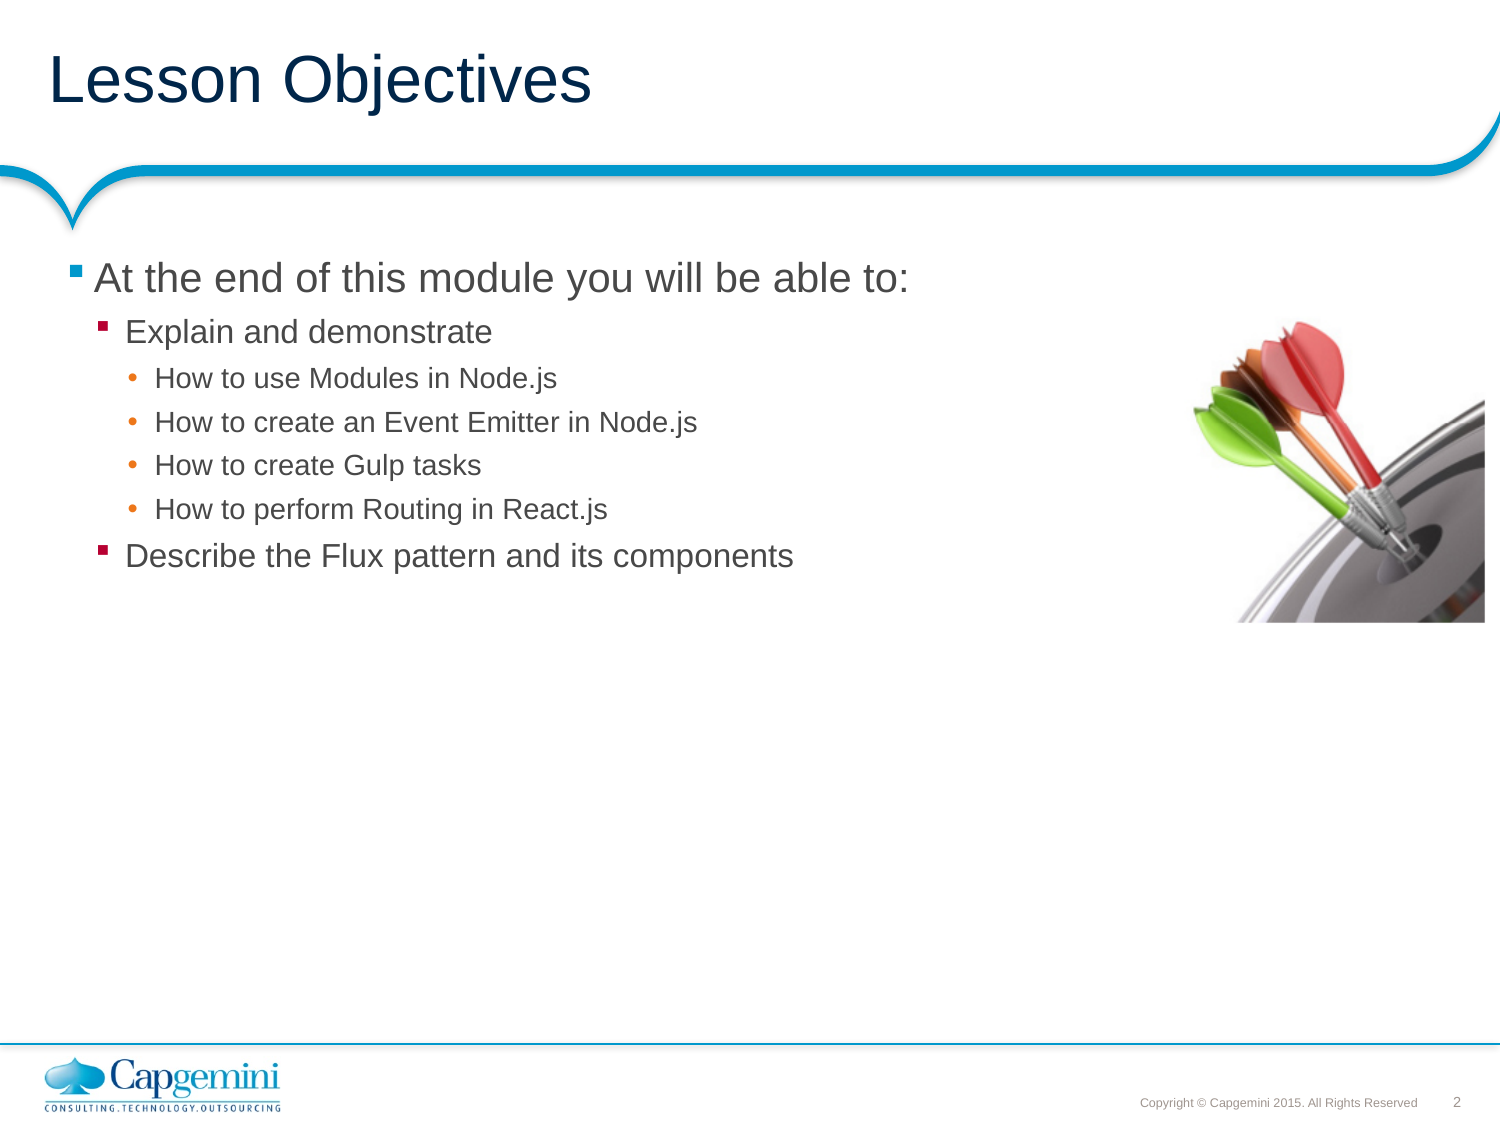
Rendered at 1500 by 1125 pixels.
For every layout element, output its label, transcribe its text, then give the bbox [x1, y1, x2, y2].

title Lesson Objectives [0, 0, 1500, 165]
picture [1164, 299, 1492, 630]
list At the end of this module you will be able to: Explain and demonstrate How to use Modules in Node.js How to create an Event Emitter in Node.js How to create Gulp tasks How to perform Routing in React.js Describe the Flux pattern and its components [48, 245, 1164, 1007]
picture [44, 1056, 281, 1113]
